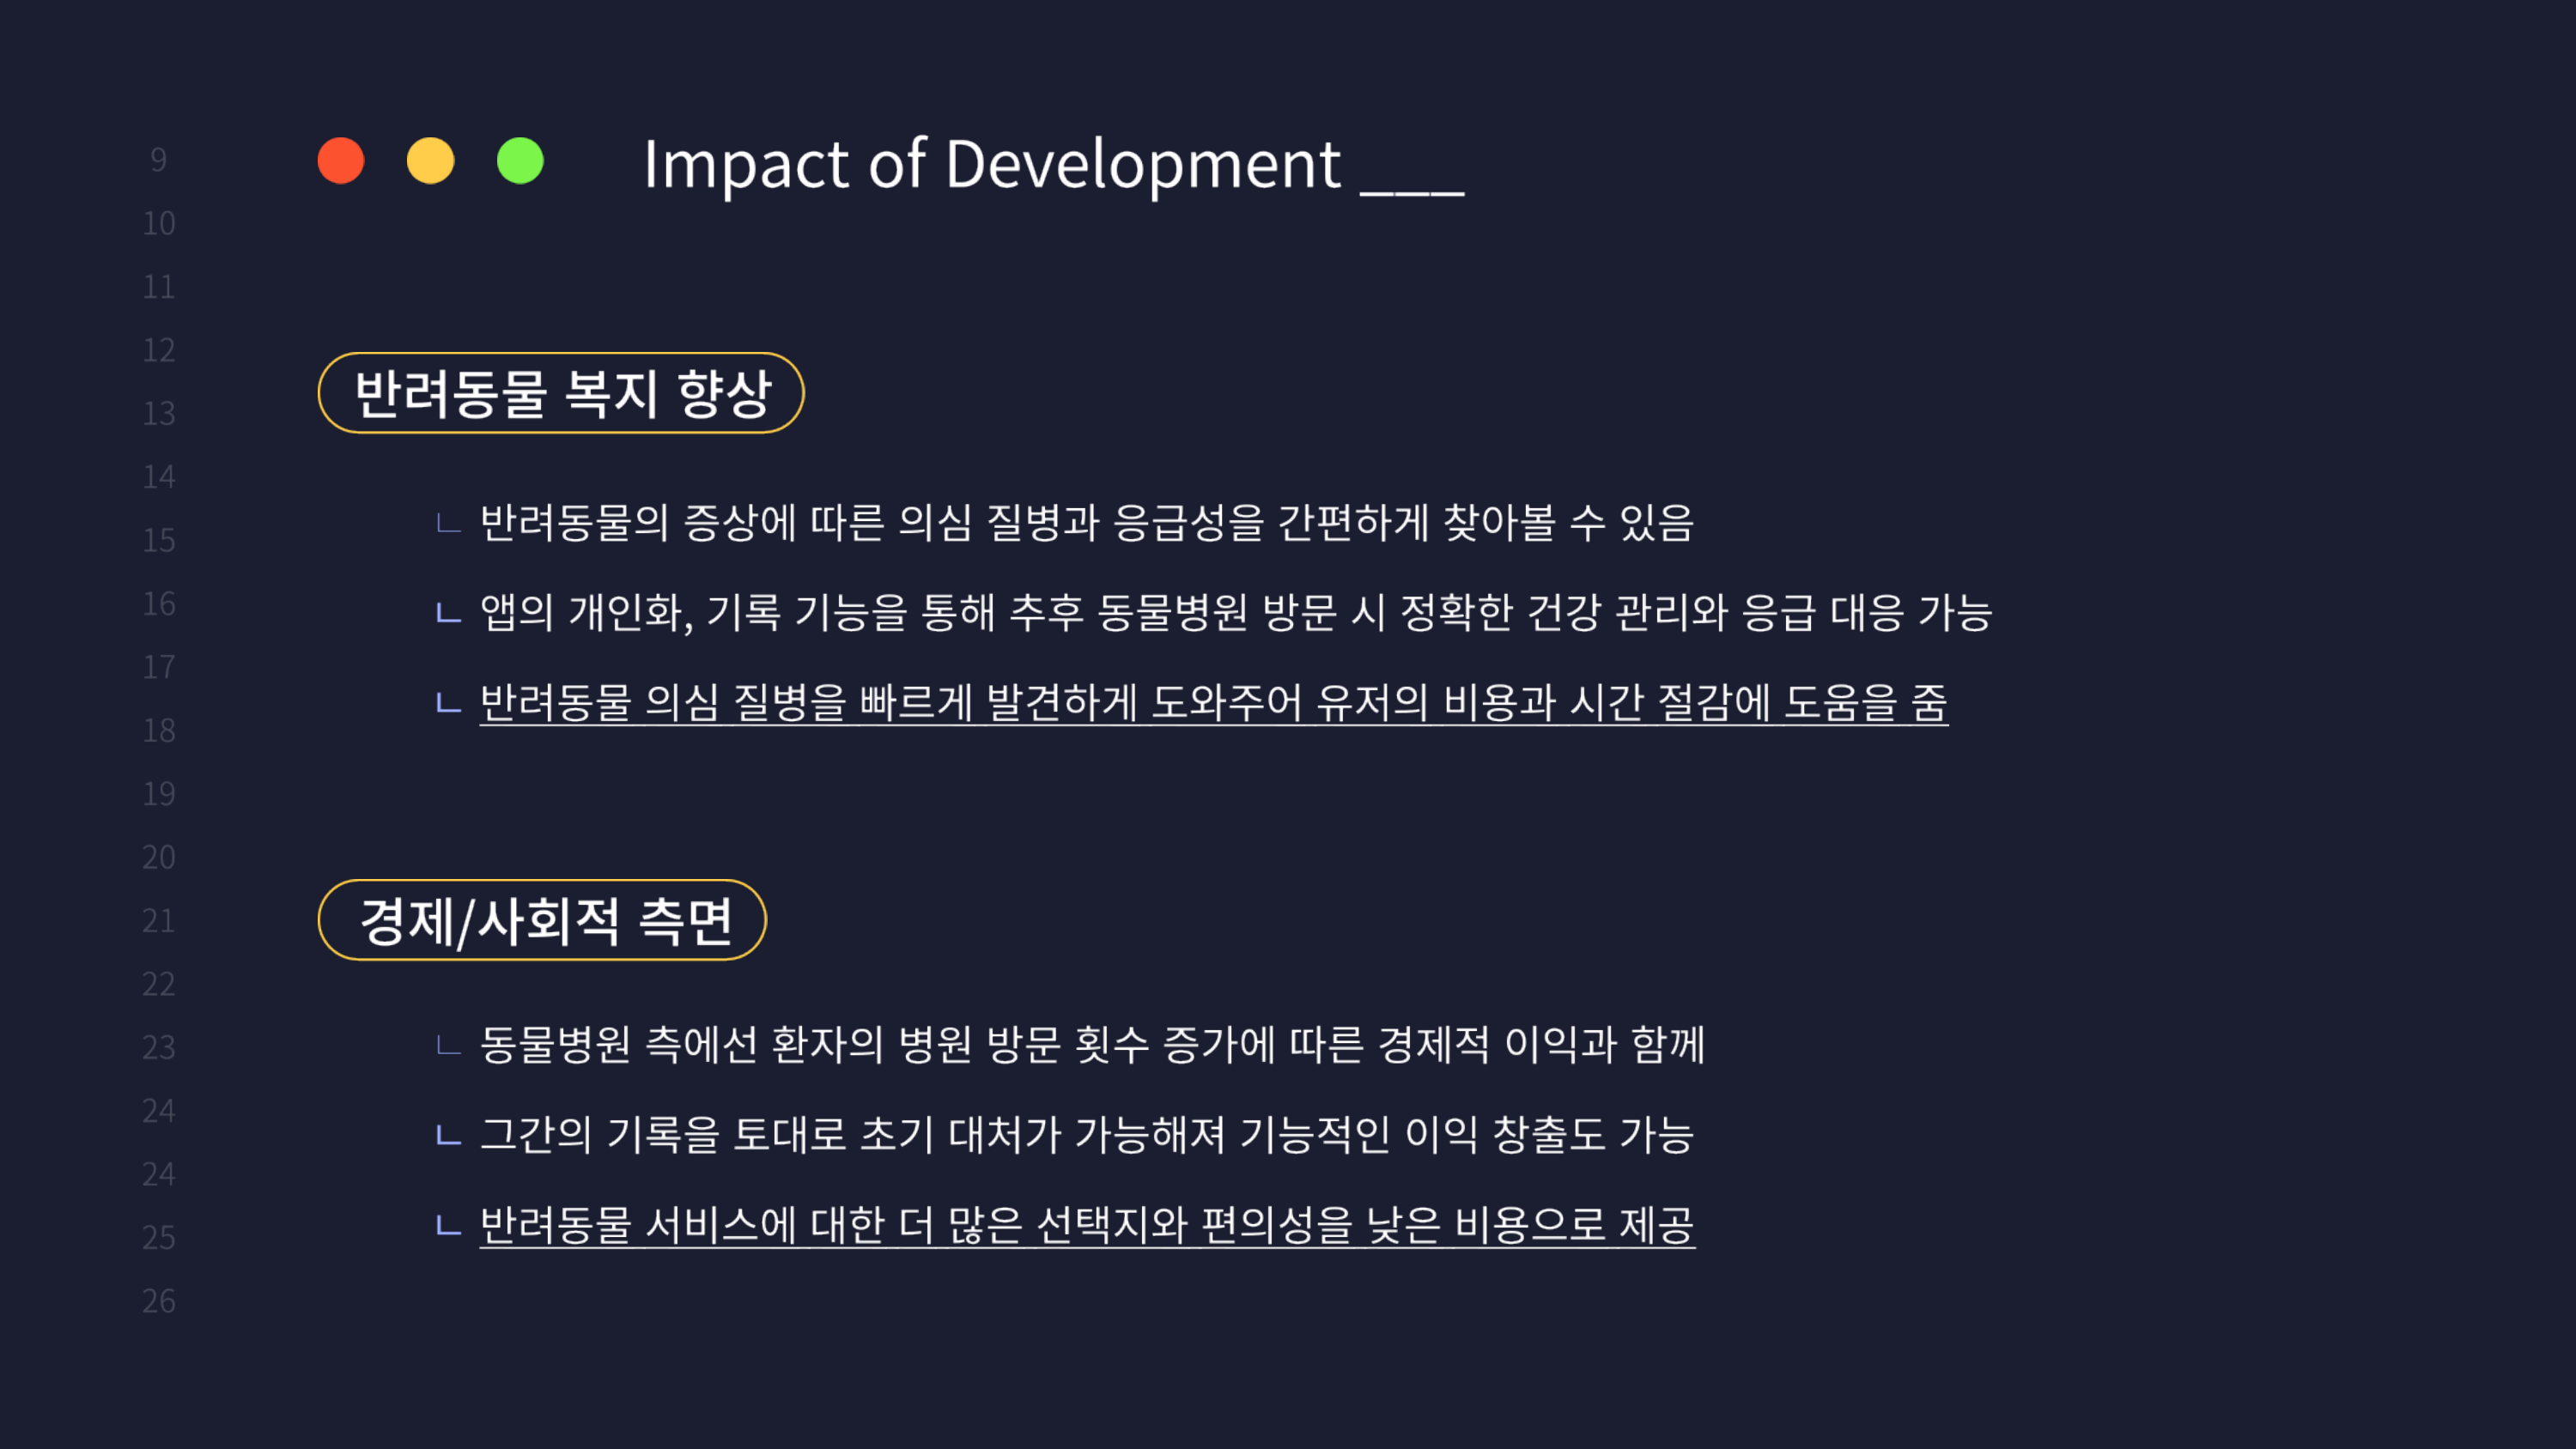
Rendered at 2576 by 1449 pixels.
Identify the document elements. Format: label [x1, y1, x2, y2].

picture [318, 137, 366, 185]
picture [131, 128, 206, 1355]
picture [282, 336, 2044, 773]
picture [496, 137, 544, 185]
picture [617, 93, 1532, 269]
picture [407, 137, 455, 185]
picture [276, 863, 1755, 1295]
